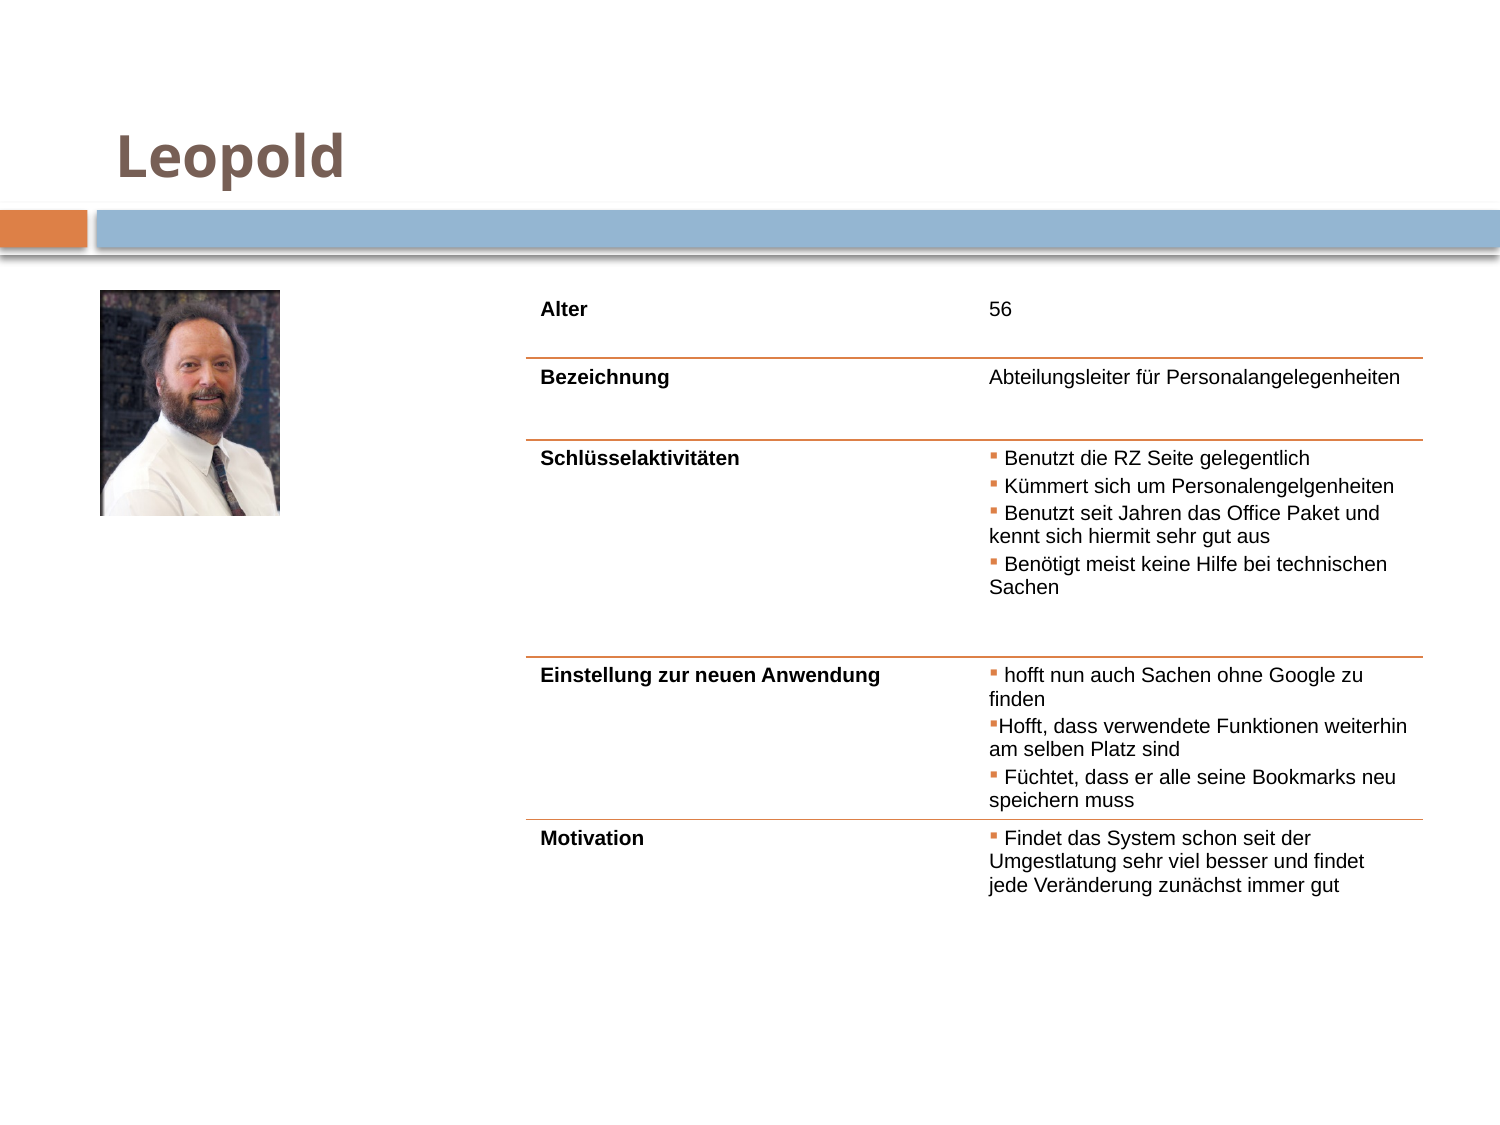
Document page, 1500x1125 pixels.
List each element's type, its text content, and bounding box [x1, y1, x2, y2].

table_cell Abteilungsleiter für Personalangelegenheiten [974, 359, 1423, 439]
table_cell Motivation [526, 820, 974, 974]
table_header Alter [526, 291, 974, 357]
table_cell Findet das System schon seit der Umgestlatung sehr viel besser und findet jede Veränderung zunächst immer gut [974, 820, 1423, 974]
table_cell Einstellung zur neuen Anwendung [526, 658, 974, 819]
table_header 56 [974, 291, 1423, 357]
table_cell Bezeichnung [526, 359, 974, 439]
table_cell Schlüsselaktivitäten [526, 441, 974, 656]
table_cell Benutzt die RZ Seite gelegentlich Kümmert sich um Personalengelgenheiten Benutzt seit Jahren das Office Paket und kennt sich hiermit sehr gut aus Benötigt meist keine Hilfe bei technischen Sachen [974, 441, 1423, 656]
picture [100, 290, 280, 516]
title Leopold [100, 37, 1438, 200]
table_cell hofft nun auch Sachen ohne Google zu finden Hofft, dass verwendete Funktionen weiterhin am selben Platz sind Füchtet, dass er alle seine Bookmarks neu speichern muss [974, 658, 1423, 819]
